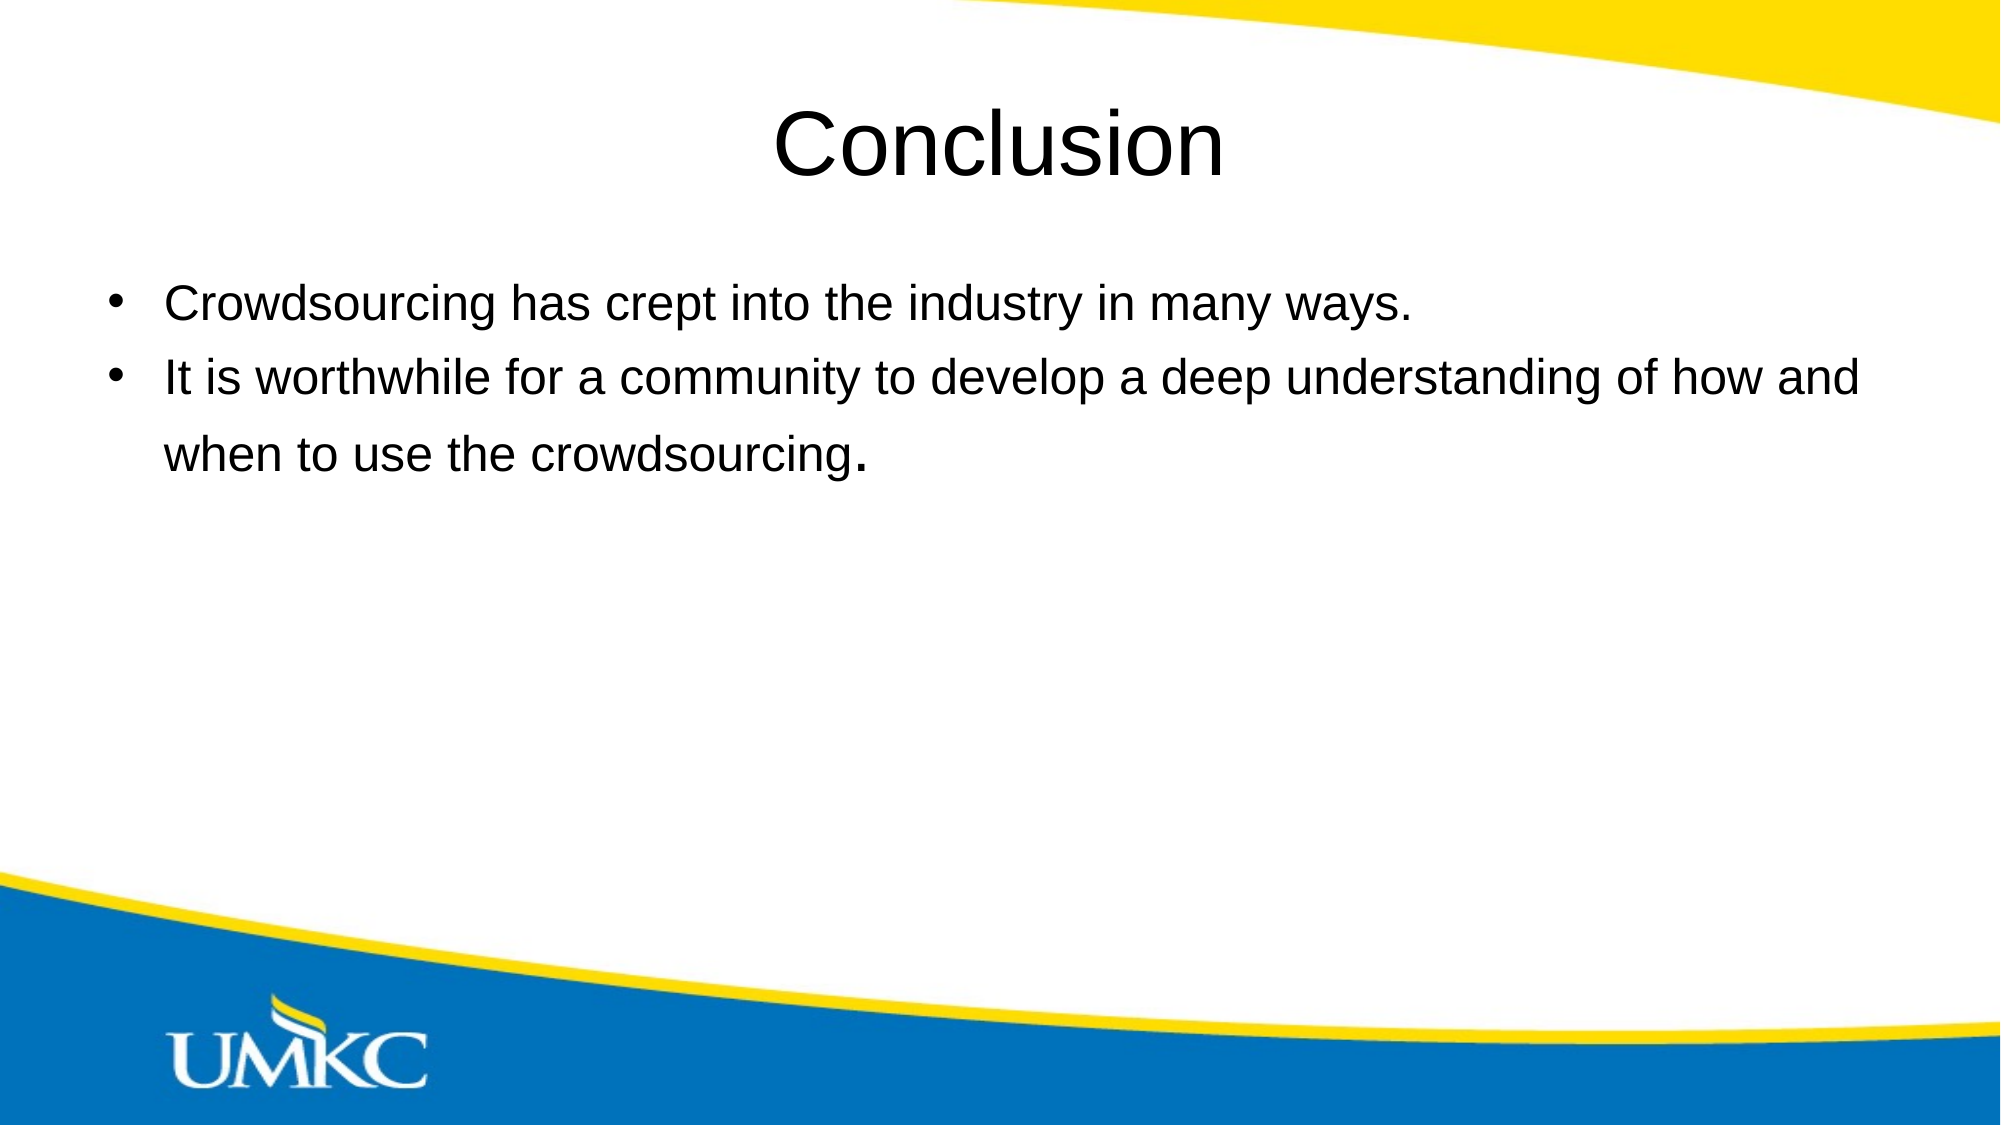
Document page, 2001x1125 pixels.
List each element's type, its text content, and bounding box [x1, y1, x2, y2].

title Conclusion [99, 44, 1901, 234]
list Crowdsourcing has crept into the industry in many ways. It is worthwhile for a community to develop a deep understanding of how and when to use the crowdsourcing. [99, 261, 1901, 1006]
picture [0, 0, 2001, 1125]
